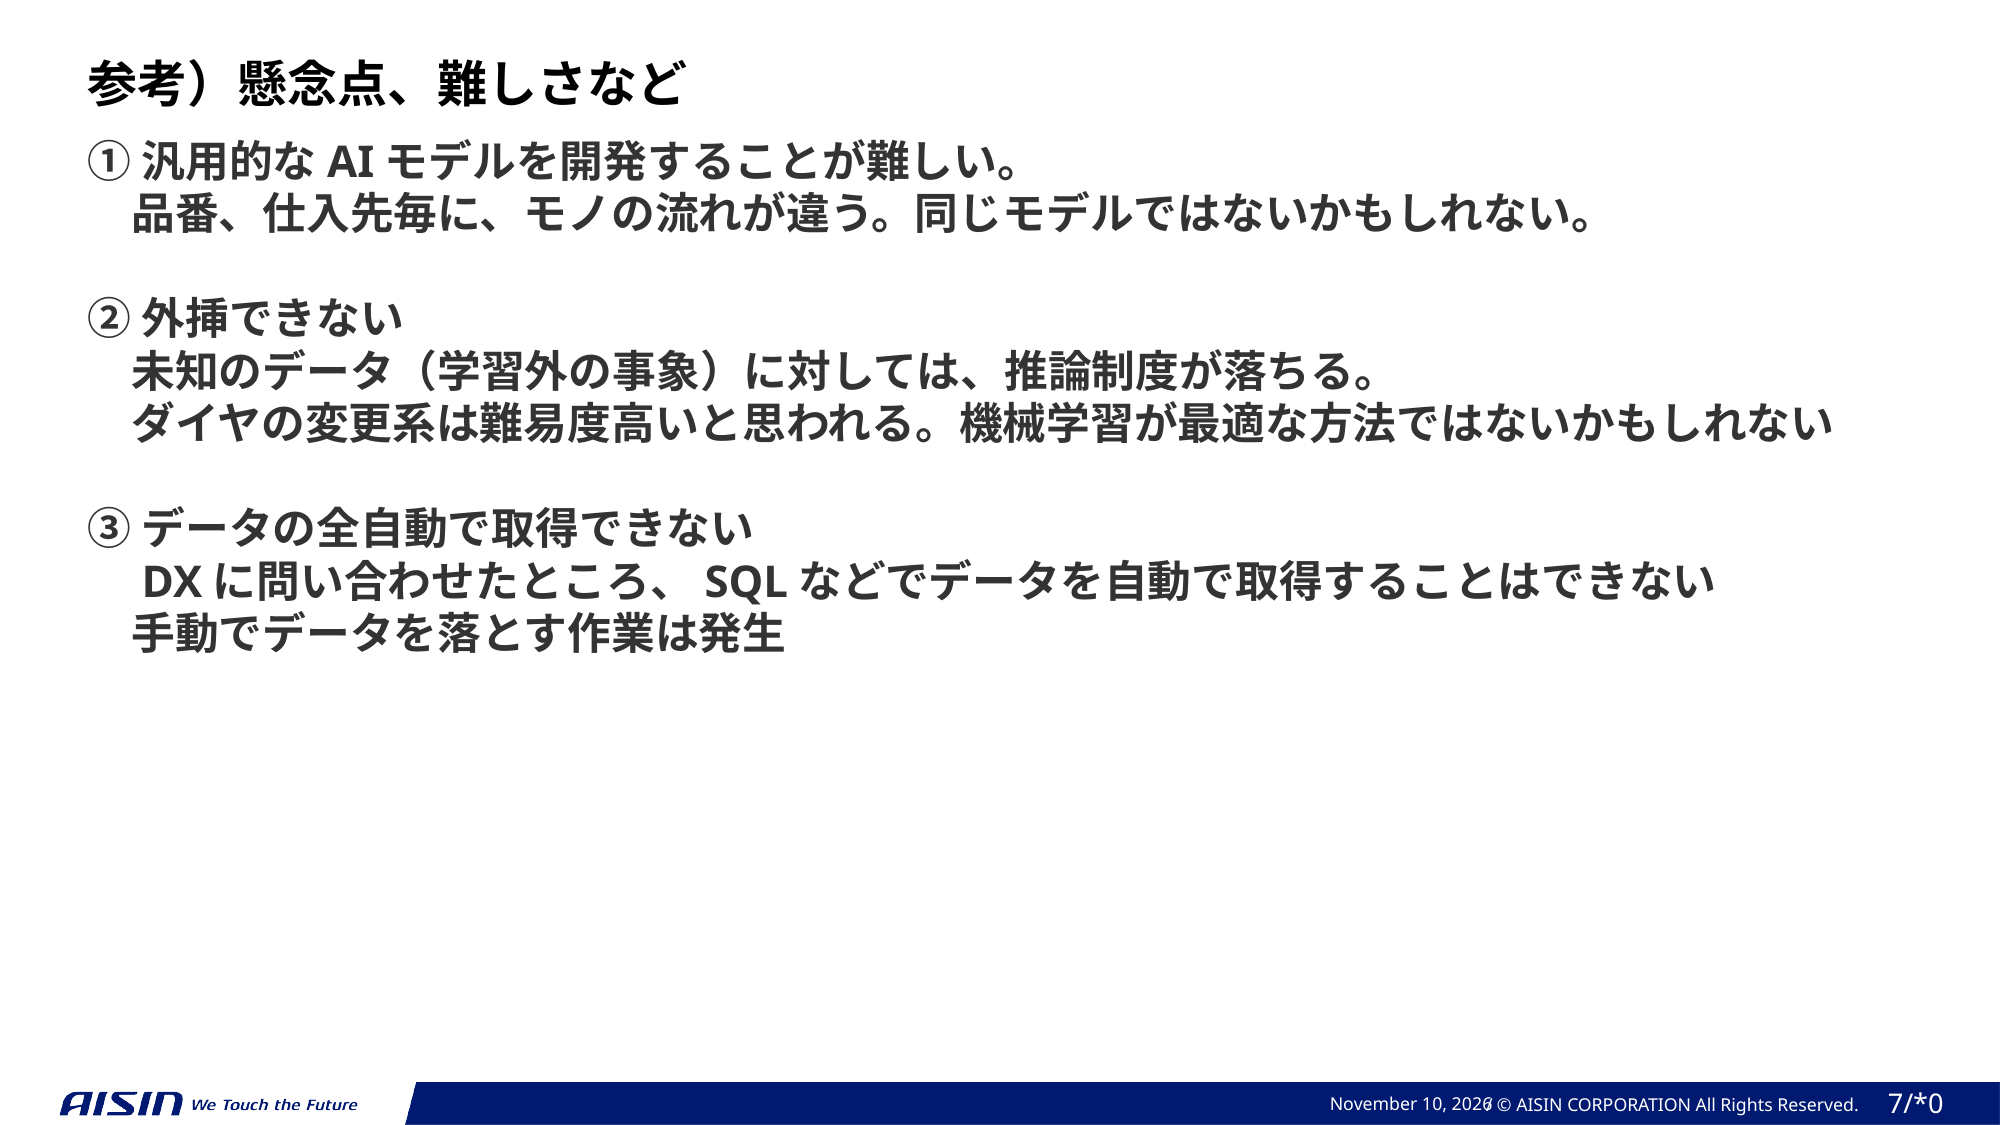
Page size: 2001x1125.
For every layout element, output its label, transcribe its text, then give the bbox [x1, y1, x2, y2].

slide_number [1142, 1093, 1508, 1116]
picture [0, 1082, 2000, 1125]
list ①汎用的なAIモデルを開発することが難しい。 品番、仕入先毎に、モノの流れが違う。同じモデルではないかもしれない。 ②外挿できない 未知のデータ（学習外の事象）に対しては、推論制度が落ちる。 ダイヤの変更系は難易度高いと思われる。機械学習が最適な方法ではないかもしれない ③データの全自動で取得できない DXに問い合わせたところ、SQLなどでデータを自動で取得することはできない 手動でデータを落とす作業は発生 [72, 125, 1934, 1051]
list 参考）懸念点、難しさなど [72, 44, 1934, 103]
